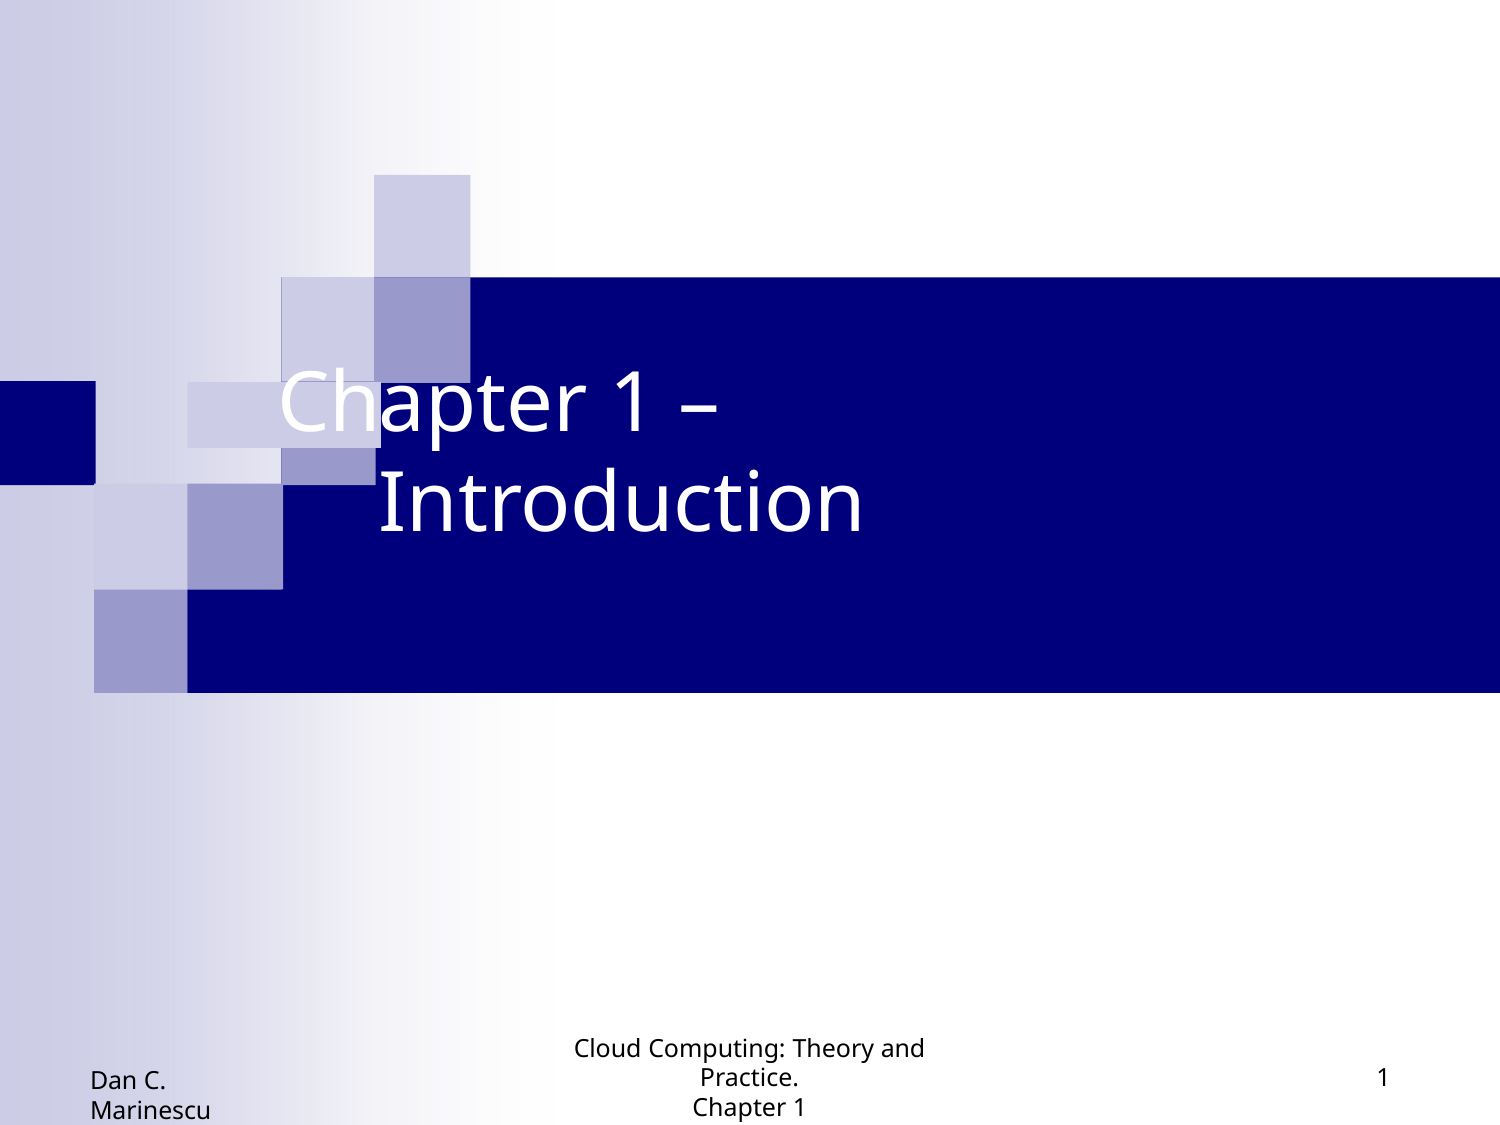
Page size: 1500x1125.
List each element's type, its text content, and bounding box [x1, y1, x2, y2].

picture [0, 0, 575, 483]
footer Cloud Computing: Theory and Practice. Chapter 1 [529, 1032, 970, 1125]
text_box Ch [187, 382, 376, 448]
slide_number 1 [1370, 1056, 1417, 1125]
title apter 1 – Introduction [376, 345, 1169, 548]
slide_number Dan C. Marinescu [87, 1064, 293, 1125]
picture [0, 486, 575, 1125]
